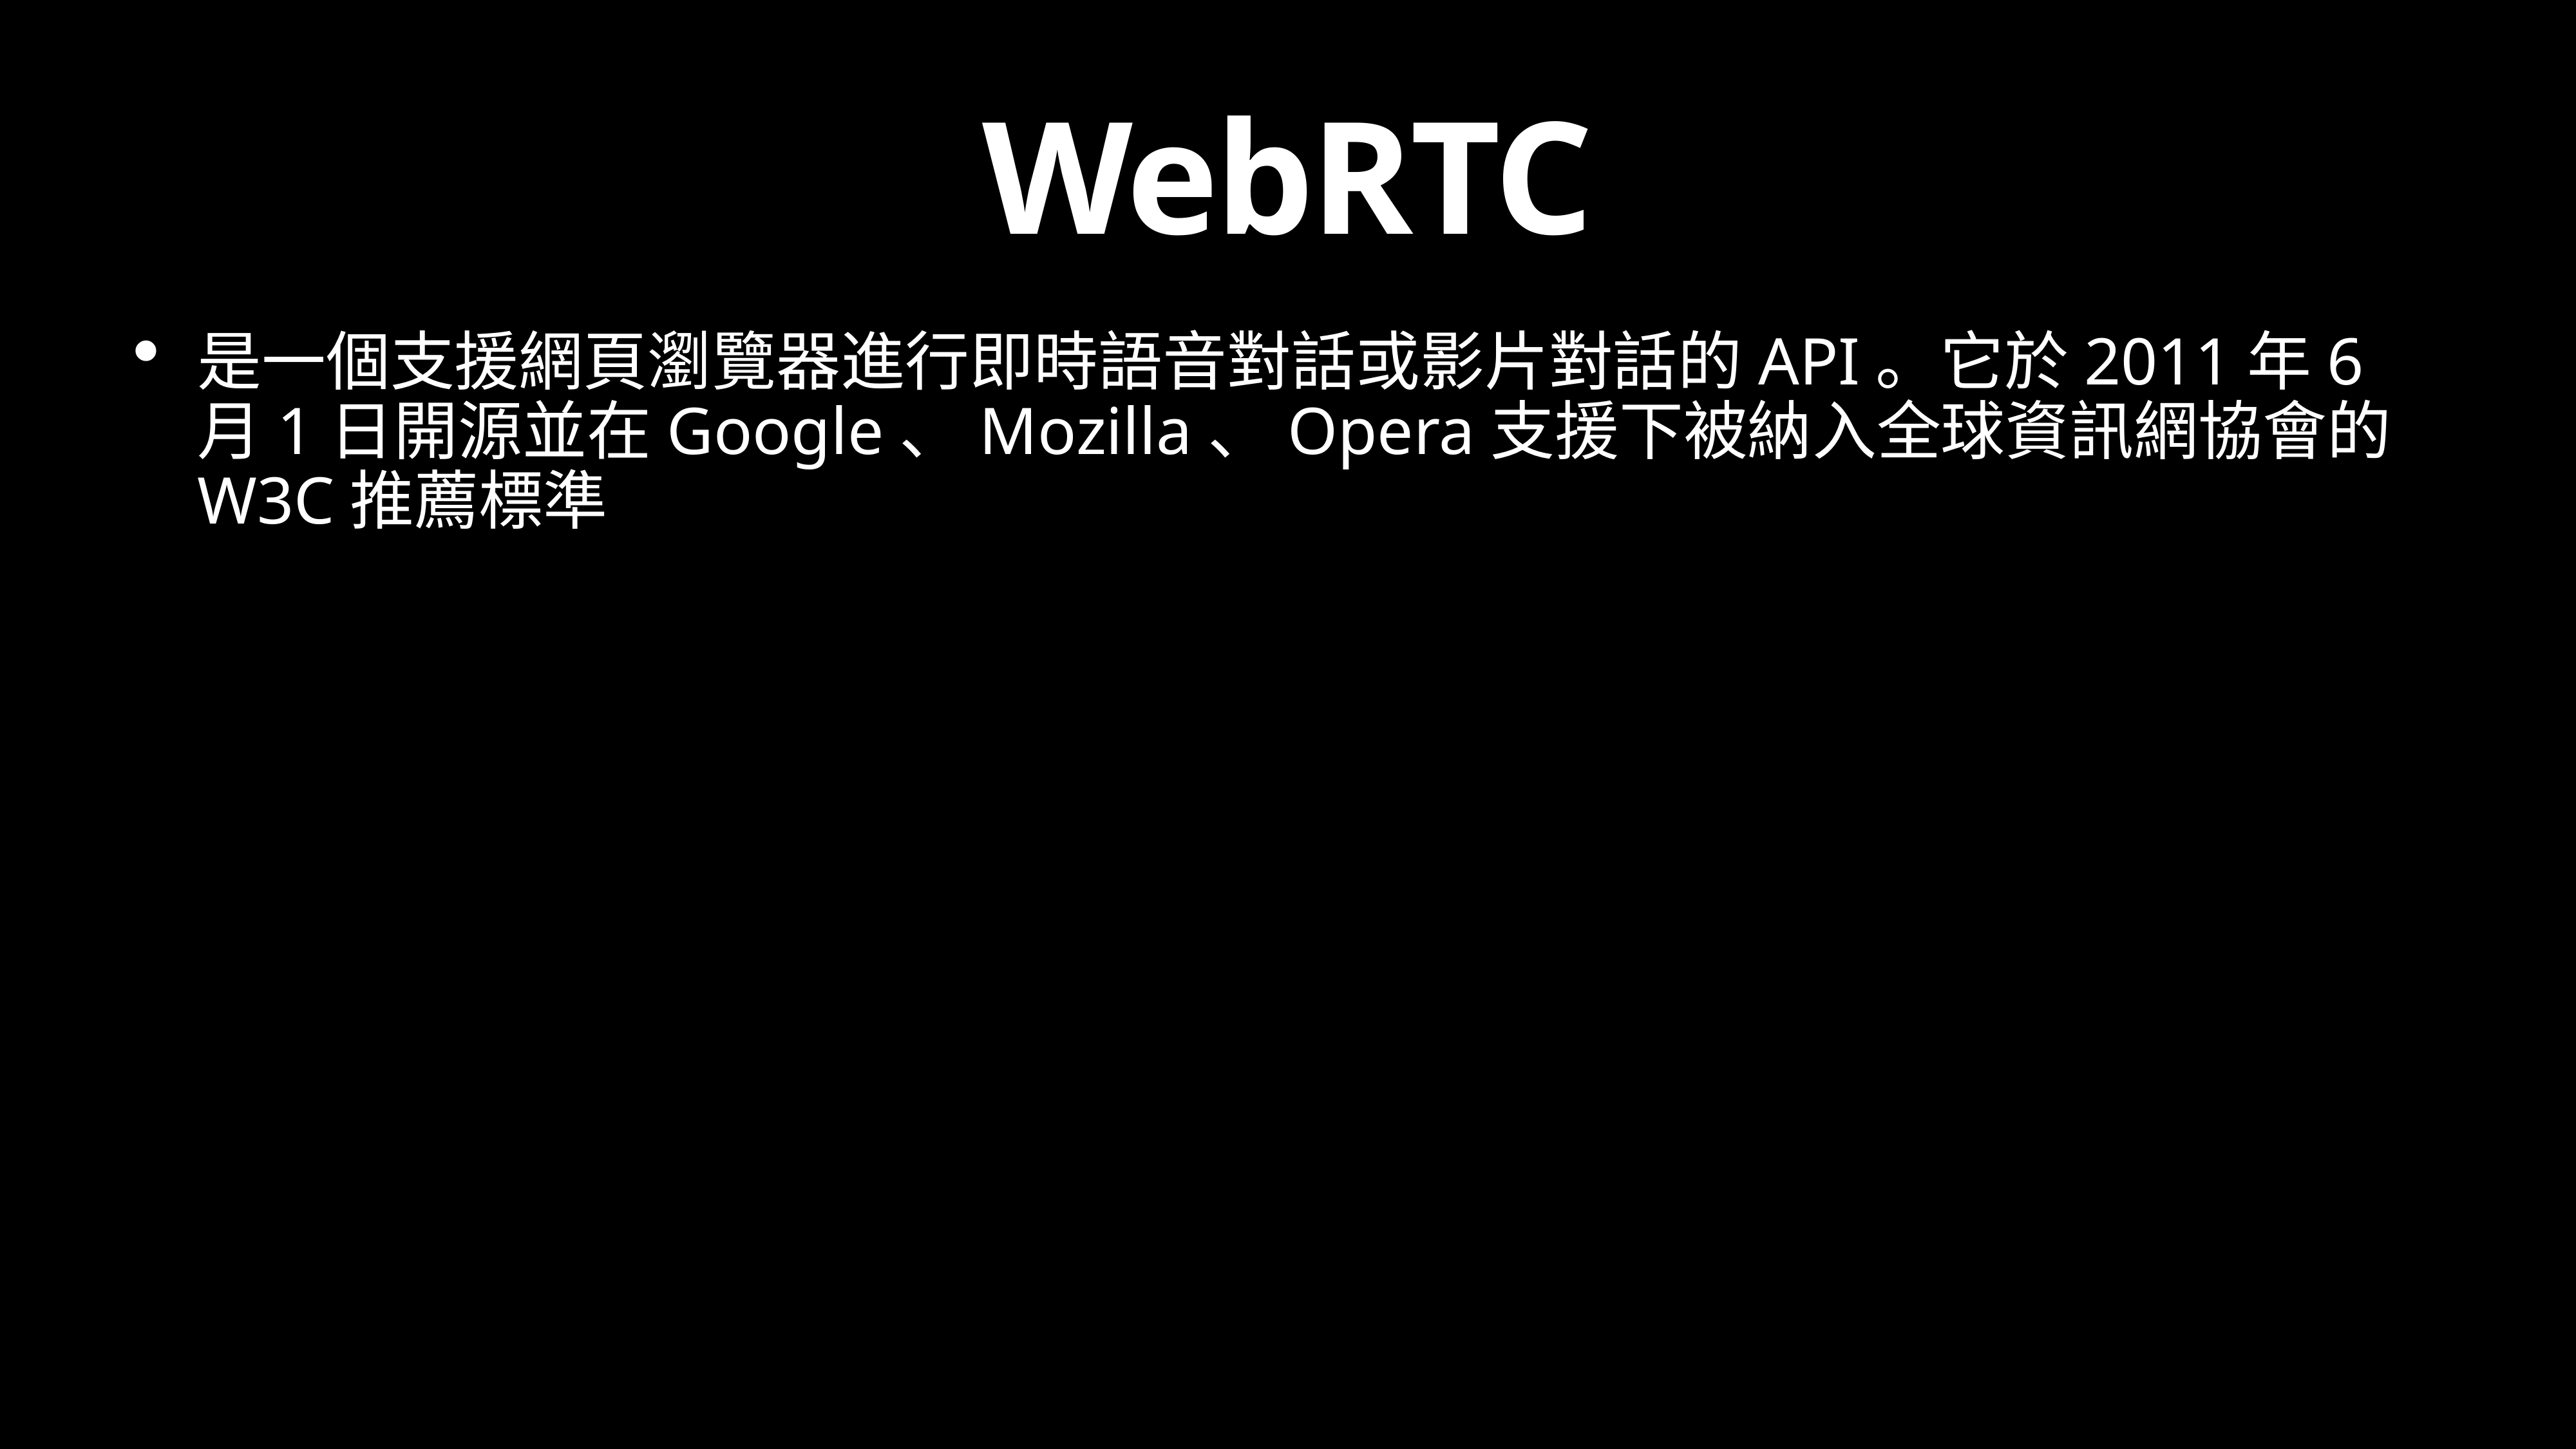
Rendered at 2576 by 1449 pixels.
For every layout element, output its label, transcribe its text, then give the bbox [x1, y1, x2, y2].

list 是一個支援網頁瀏覽器進行即時語音對話或影片對話的API。它於2011年6月1日開源並在Google、Mozilla、Opera支援下被納入全球資訊網協會的W3C推薦標準 [127, 323, 2449, 1421]
title WebRTC [127, 55, 2449, 270]
